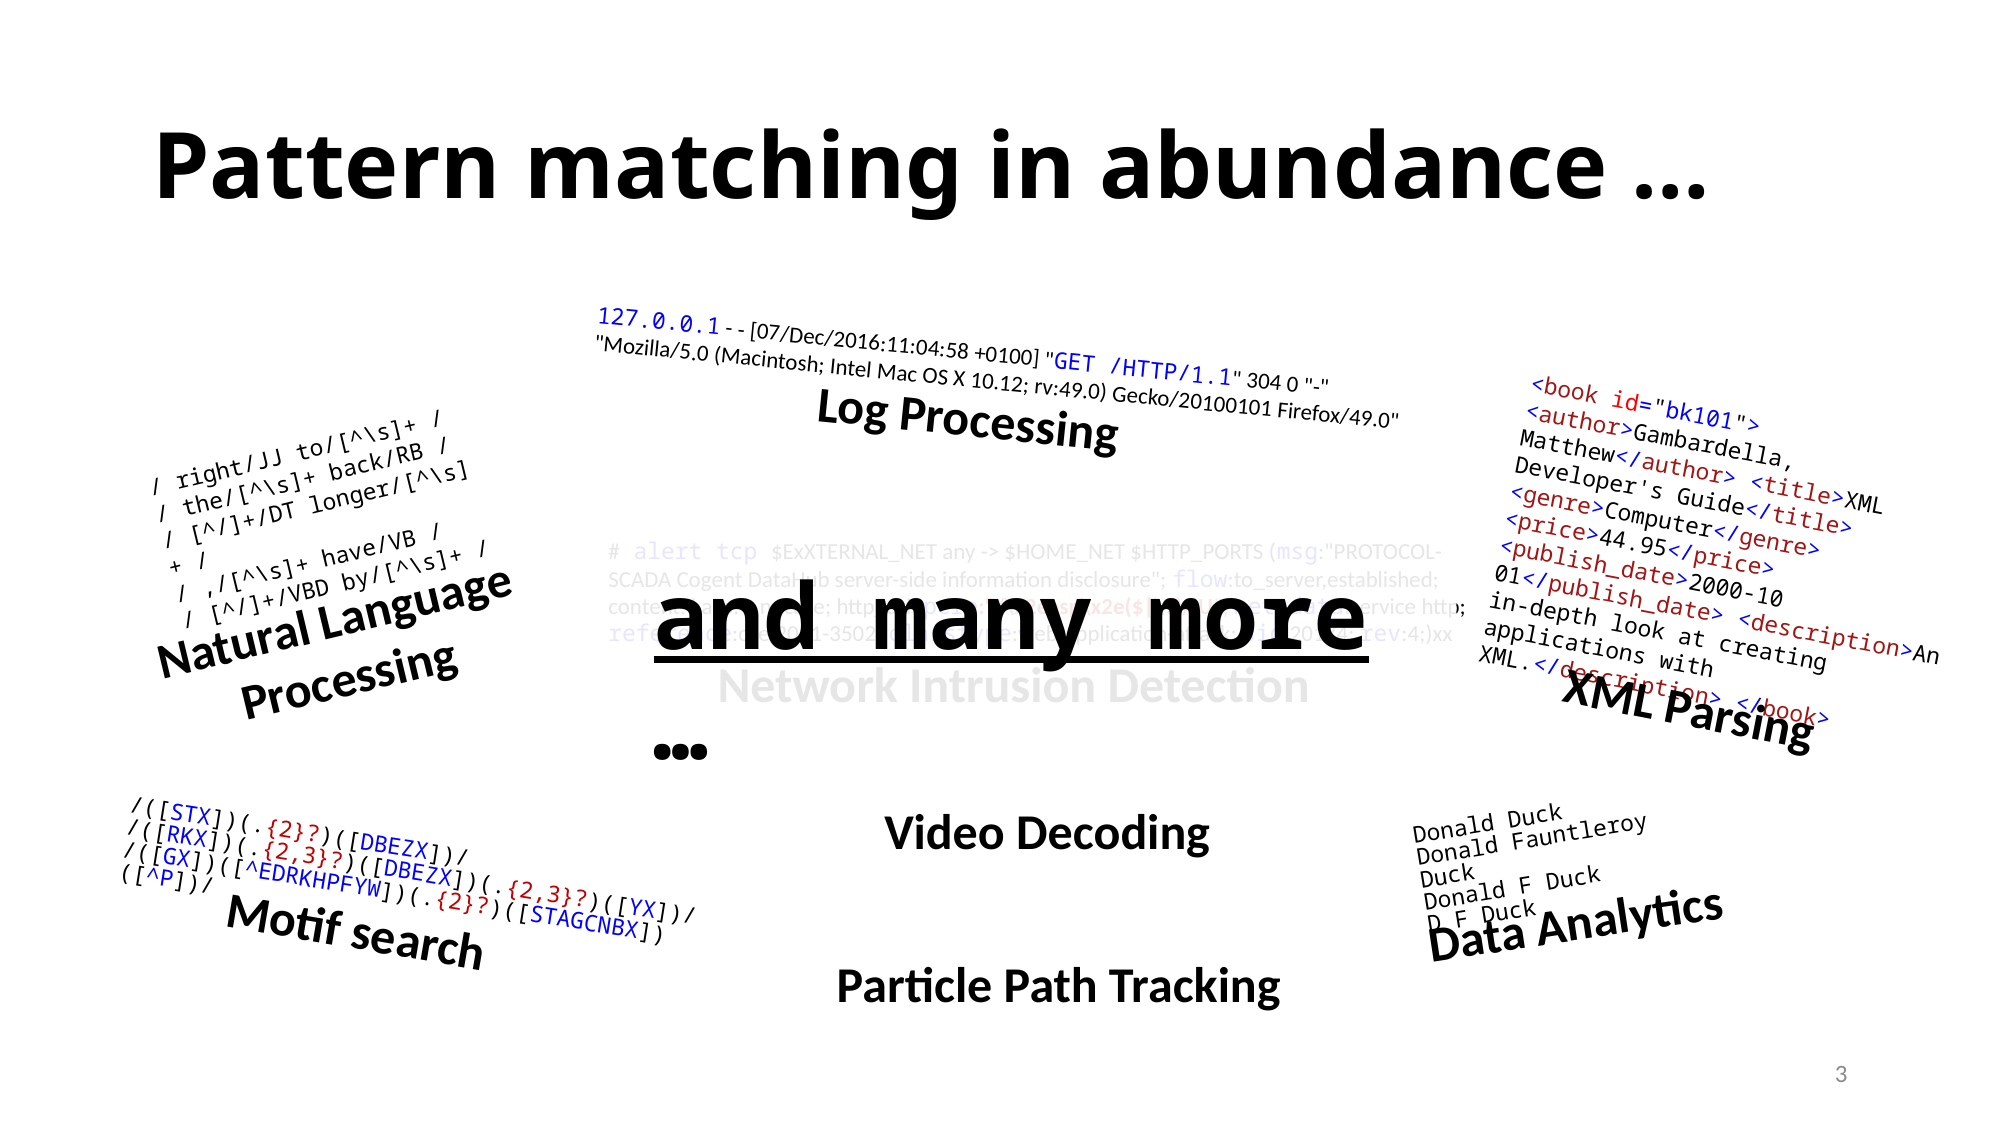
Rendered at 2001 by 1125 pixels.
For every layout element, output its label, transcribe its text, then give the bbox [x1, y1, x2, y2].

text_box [1402, 795, 1742, 959]
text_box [593, 529, 1498, 721]
text_box [592, 512, 1458, 729]
slide_number 3 [1412, 1042, 1863, 1103]
text_box Particle Path Tracking [821, 944, 1335, 1020]
text_box and many more … [639, 721, 1443, 785]
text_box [107, 834, 743, 971]
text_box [137, 425, 545, 716]
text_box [1501, 436, 1973, 749]
text_box Video Decoding [869, 791, 1244, 867]
title Pattern matching in abundance … [137, 59, 1863, 278]
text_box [579, 333, 1421, 457]
